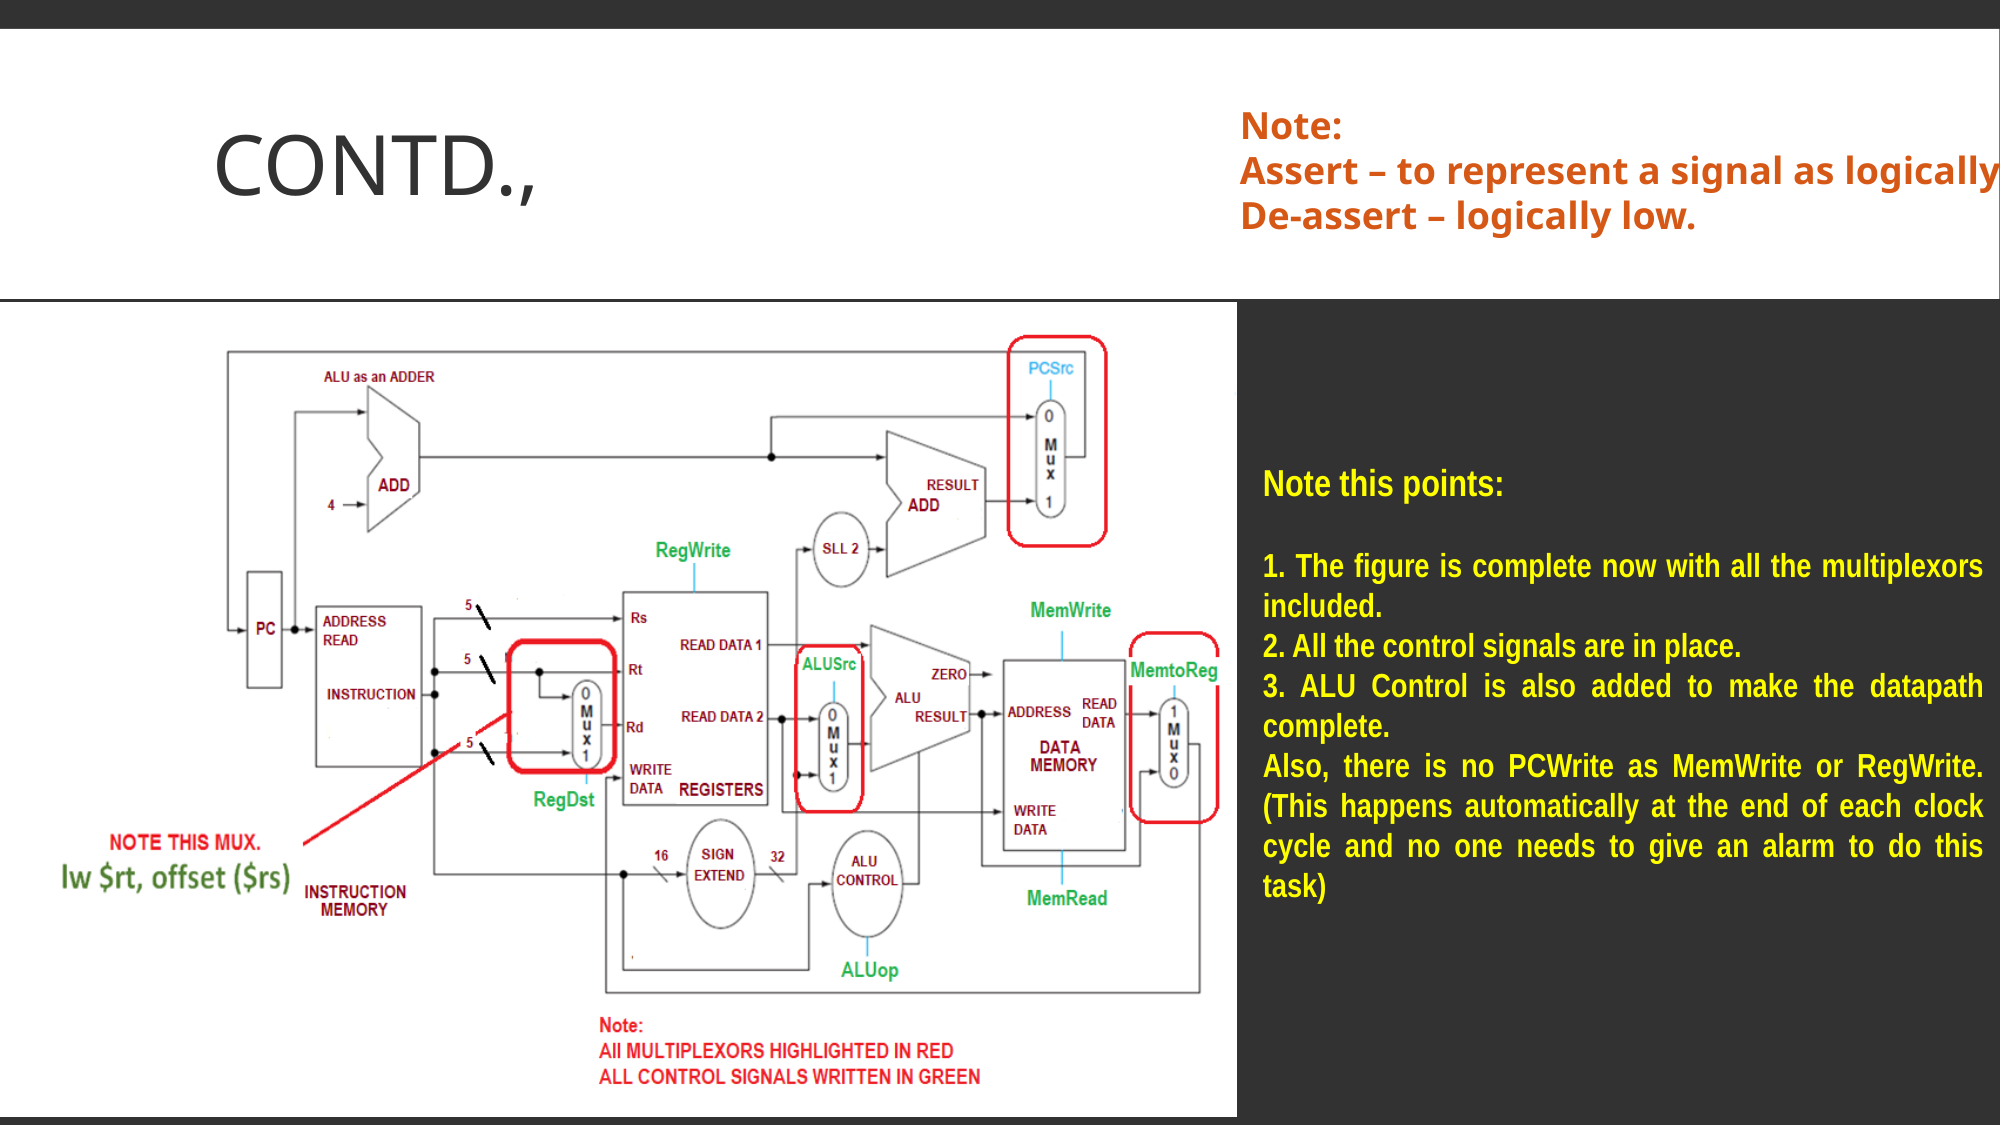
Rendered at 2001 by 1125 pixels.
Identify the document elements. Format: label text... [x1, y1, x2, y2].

title Contd., [197, 46, 1803, 295]
text_box Note this points: 1. The figure is complete now with all the multiplexors included. 2. All the control signals are in place. 3. ALU Control is also added to make the datapath complete. Also, there is no PCWrite as MemWrite or RegWrite. (This happens automatically at the end of each clock cycle and no one needs to give an alarm to do this task) [1248, 452, 2000, 911]
picture [0, 302, 1237, 1117]
text_box Note: Assert – to represent a signal as logically high. De-assert – logically low. [1224, 94, 2000, 245]
